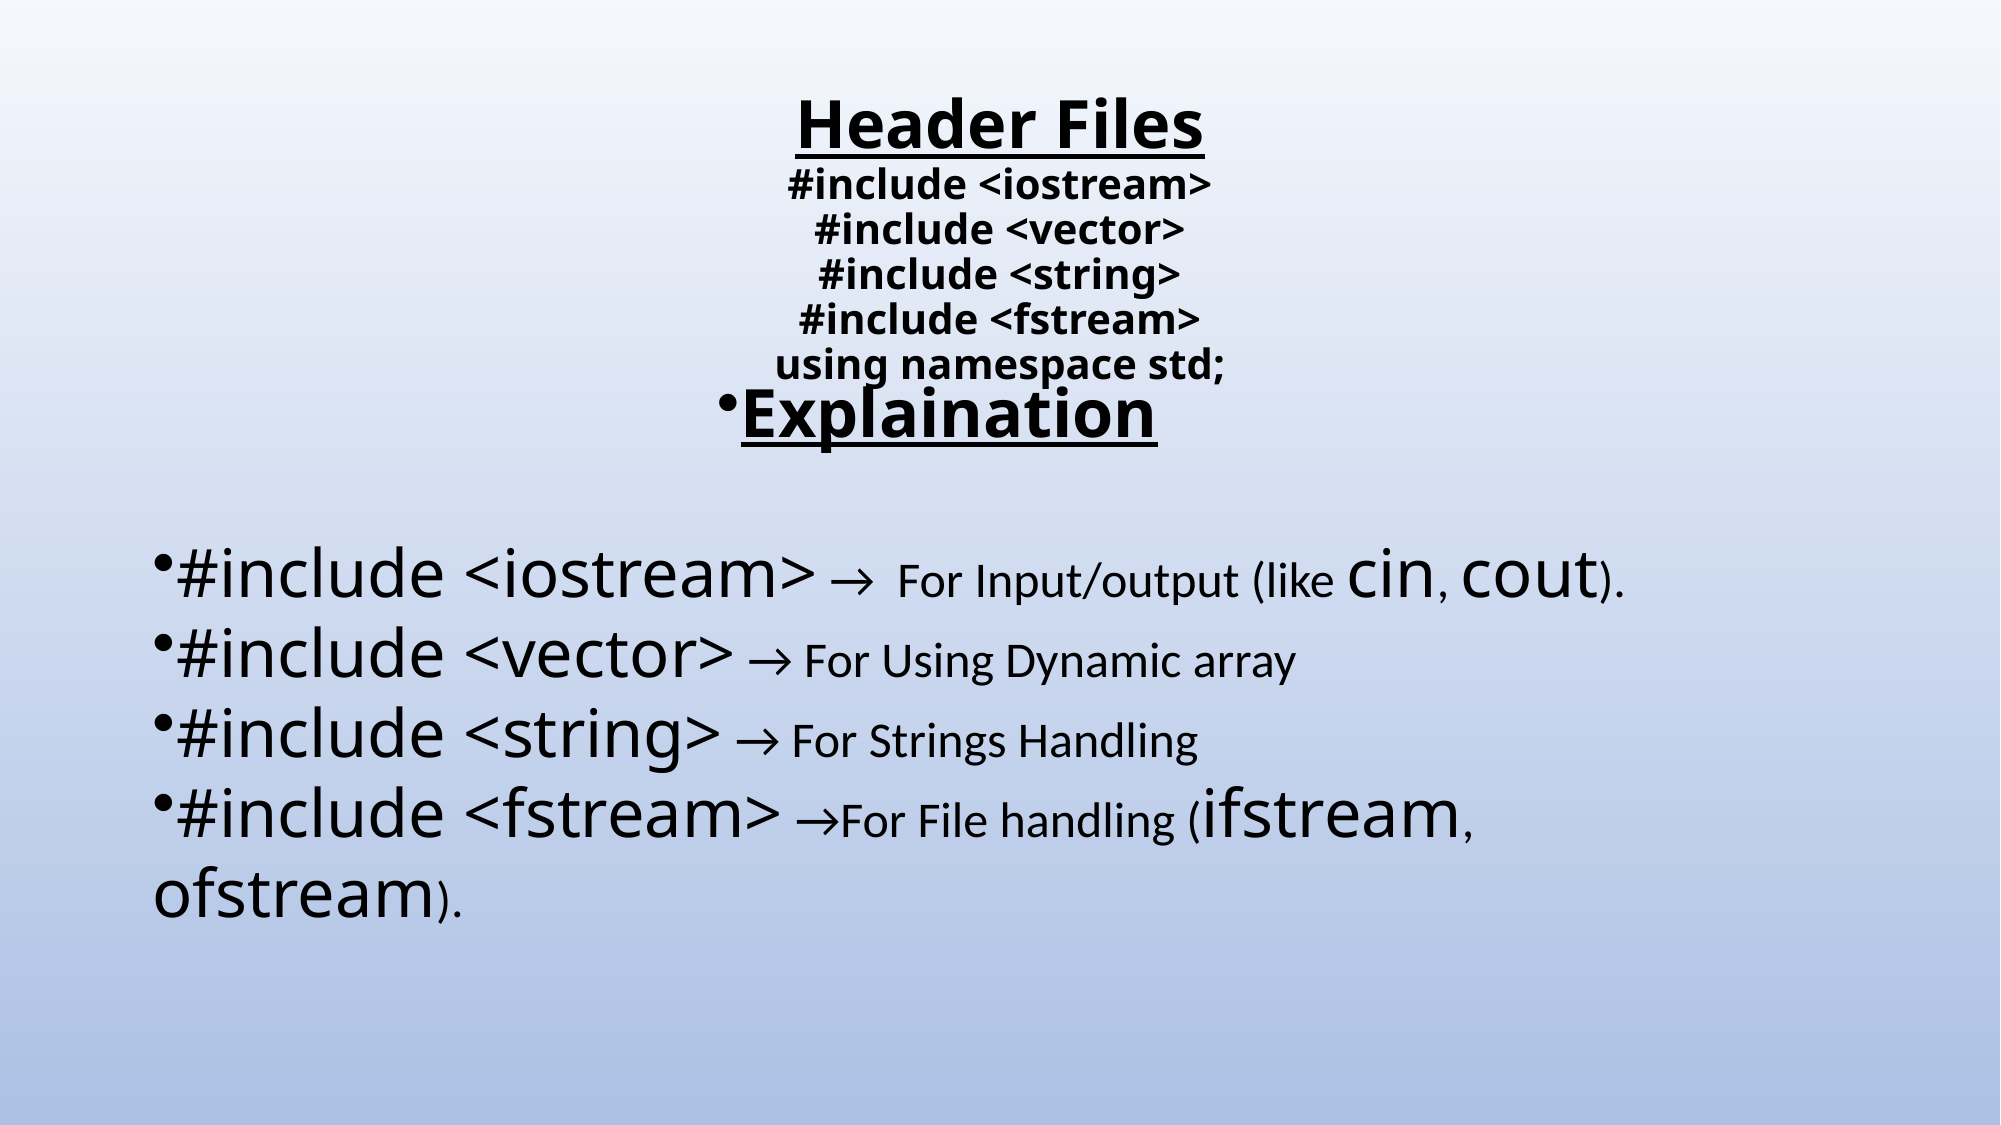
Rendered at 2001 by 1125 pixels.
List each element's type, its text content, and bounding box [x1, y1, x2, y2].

title Header Files #include <iostream> #include <vector> #include <string> #include <fstream> using namespace std; [137, 59, 1863, 420]
list Explaination #include <iostream> → For Input/output (like cin, cout). #include <vector> → For Using Dynamic array #include <string> → For Strings Handling #include <fstream> →For File handling (ifstream, ofstream). [137, 346, 1738, 1000]
